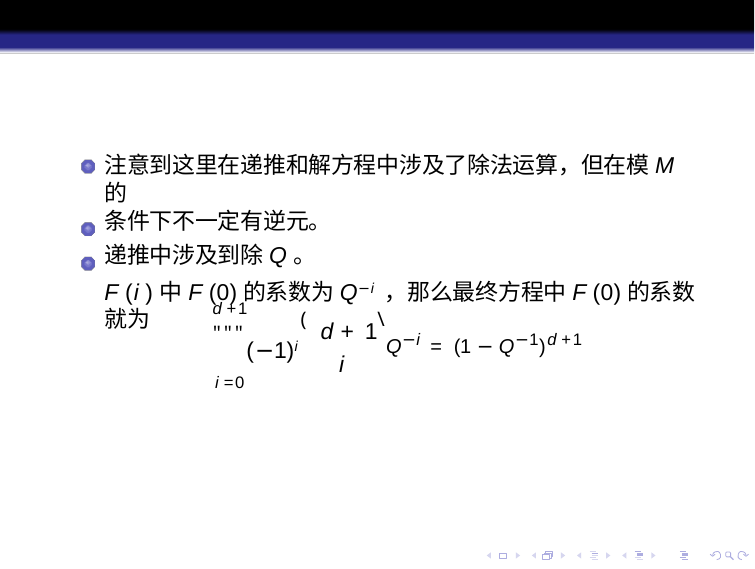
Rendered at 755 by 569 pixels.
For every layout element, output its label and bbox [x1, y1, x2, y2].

text_box [0, 0, 755, 567]
